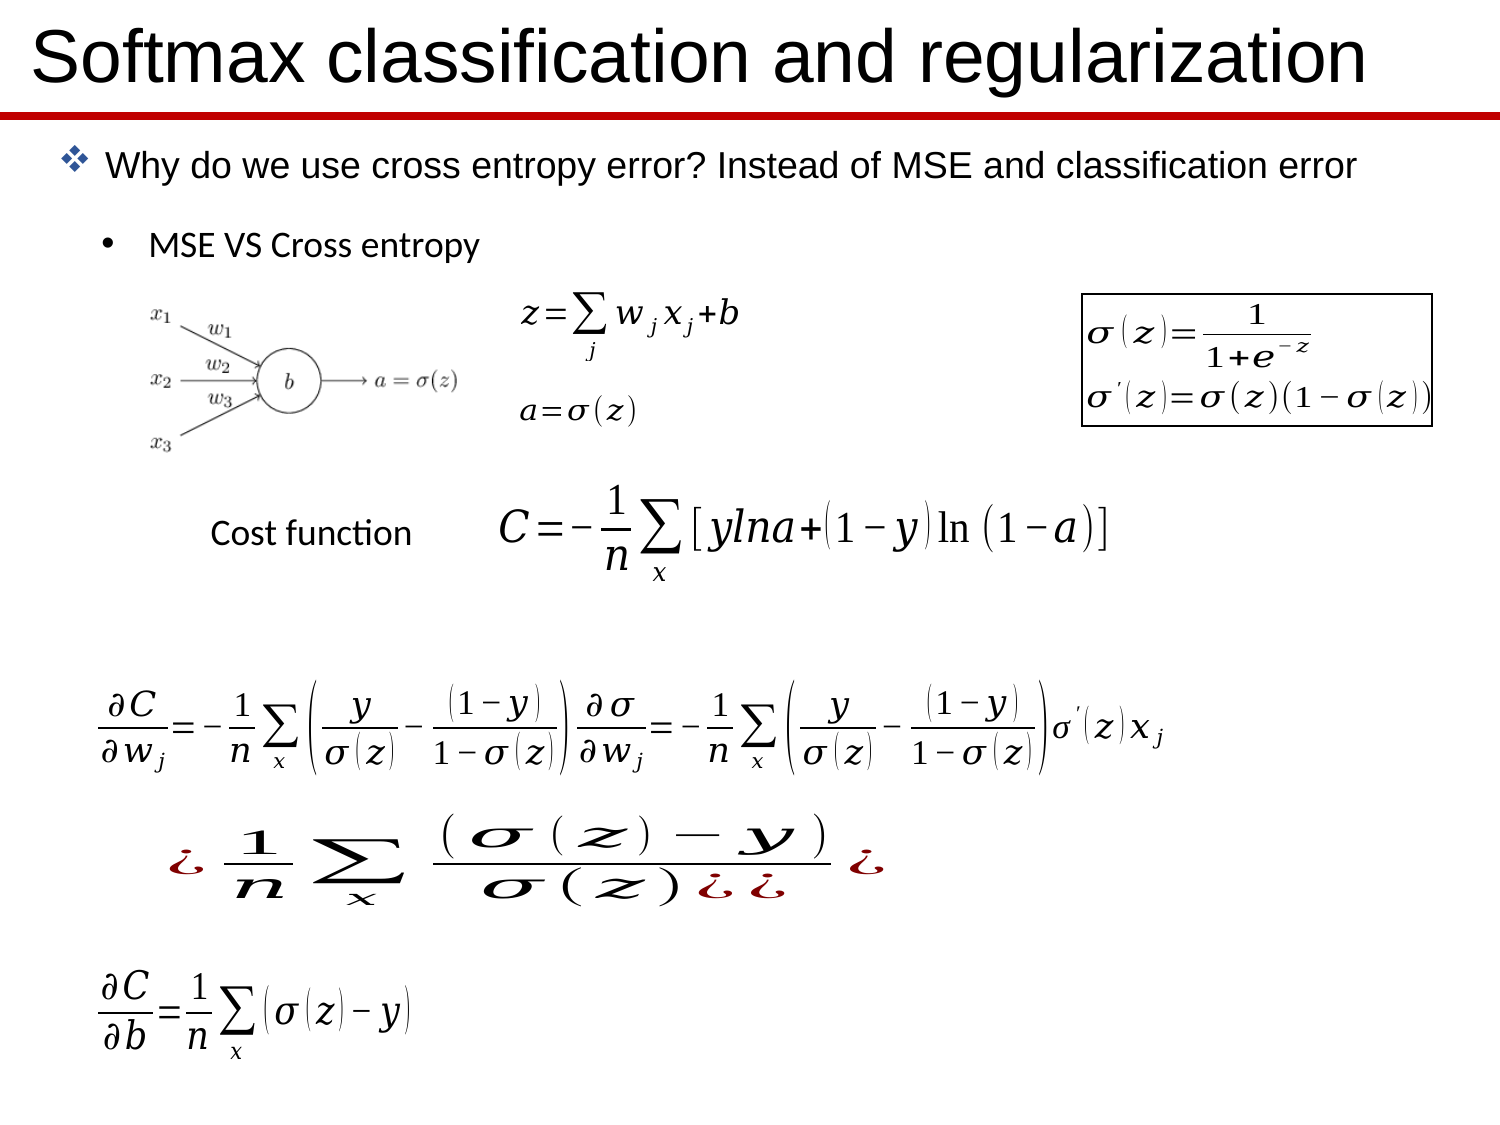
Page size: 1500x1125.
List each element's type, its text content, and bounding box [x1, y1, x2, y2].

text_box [1082, 294, 1433, 427]
text_box MSE VS Cross entropy [86, 212, 571, 273]
text_box Why do we use cross entropy error? Instead of MSE and classification error [43, 134, 1459, 194]
picture [140, 290, 477, 464]
text_box Softmax classification and regularization [15, 0, 1500, 105]
text_box Cost function [195, 500, 462, 561]
